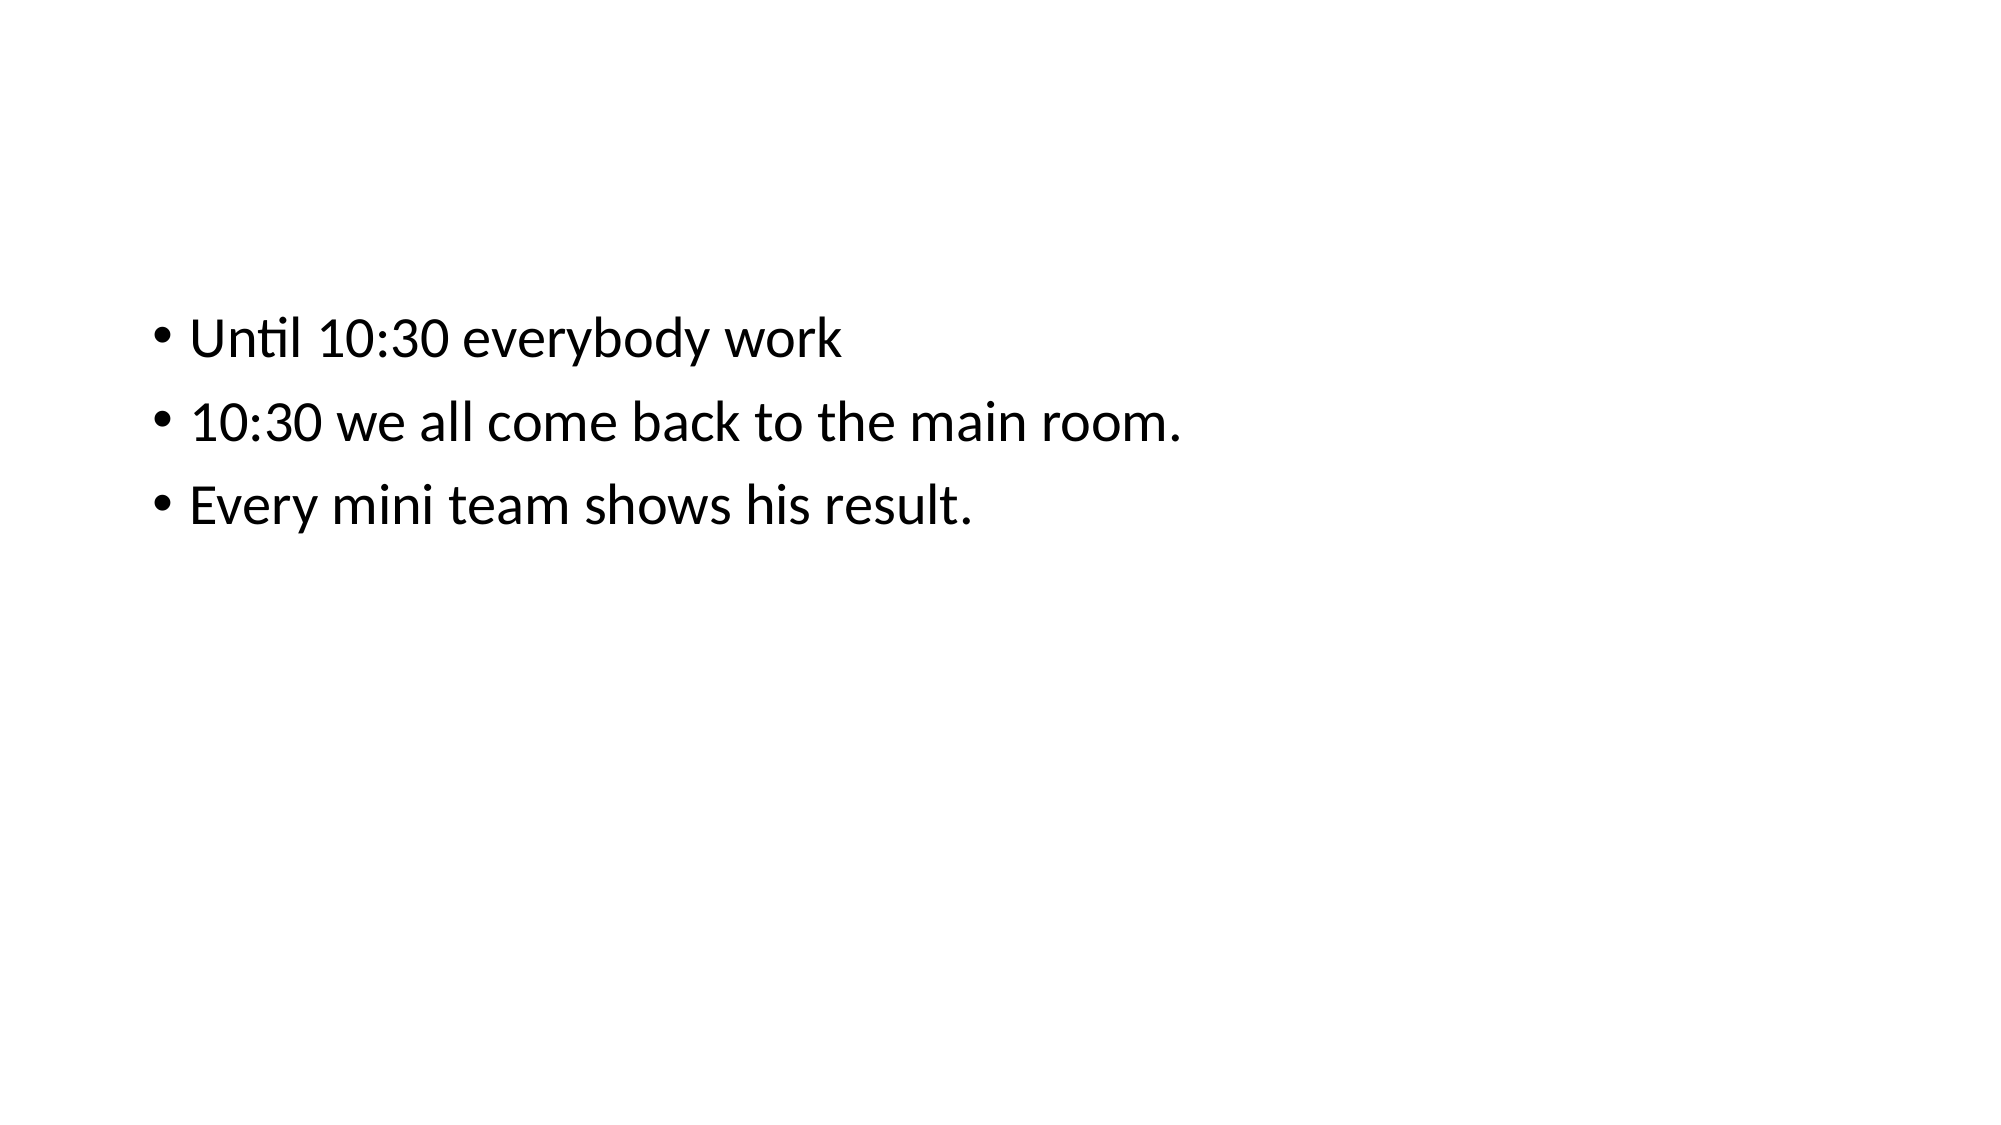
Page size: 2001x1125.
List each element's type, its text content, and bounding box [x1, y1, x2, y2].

list Until 10:30 everybody work 10:30 we all come back to the main room. Every mini team shows his result. [137, 299, 1863, 1014]
